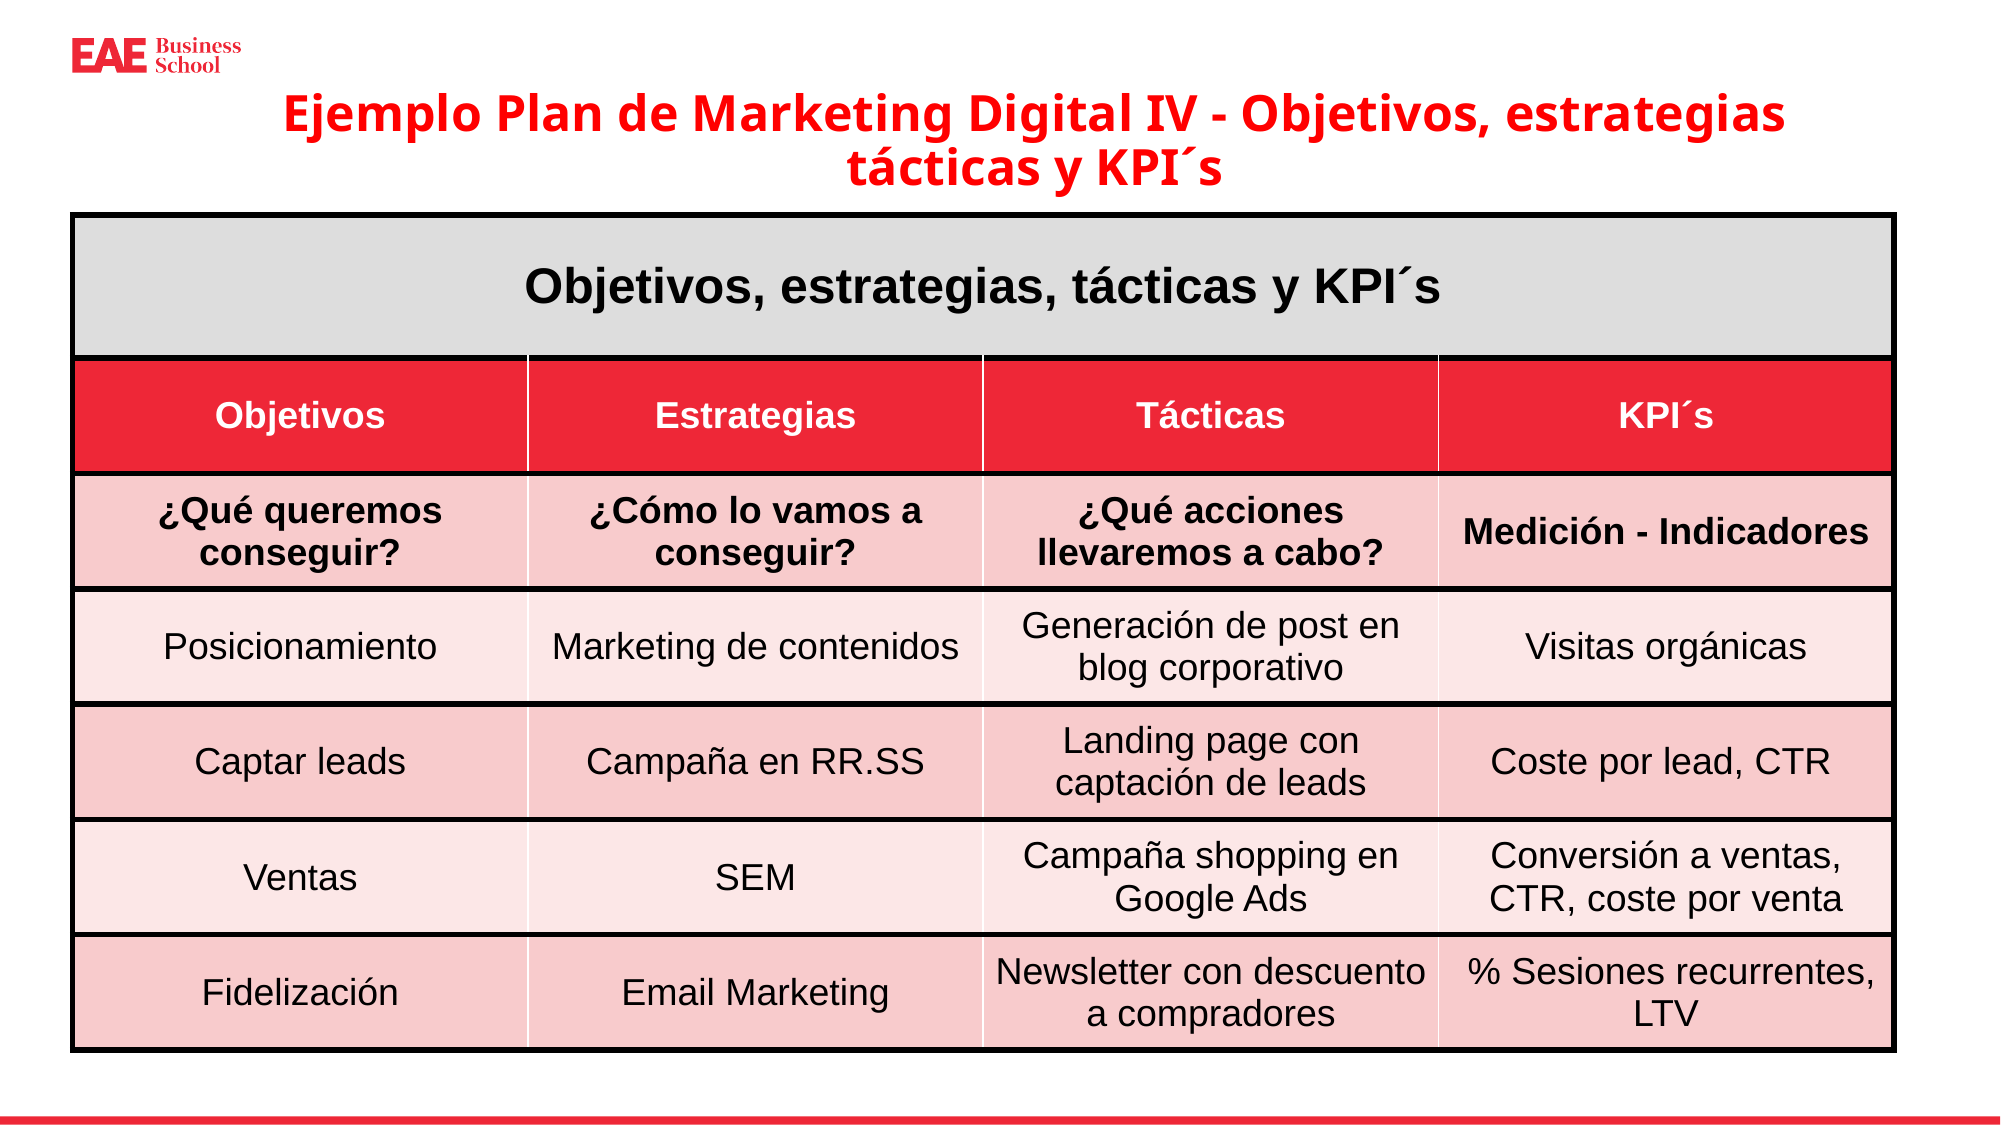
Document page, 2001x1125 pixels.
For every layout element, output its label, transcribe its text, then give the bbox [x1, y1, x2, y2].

table_cell Newsletter con descuento a compradores [984, 937, 1438, 1047]
table_cell Campaña en RR.SS [529, 707, 982, 817]
table_cell Ventas [75, 822, 527, 932]
table_cell Coste por lead, CTR [1439, 707, 1891, 817]
table_cell Campaña shopping en Google Ads [984, 822, 1438, 932]
table_cell Email Marketing [529, 937, 982, 1047]
table_cell Conversión a ventas, CTR, coste por venta [1439, 822, 1891, 932]
table_cell Landing page con captación de leads [984, 707, 1438, 817]
table_cell ¿Cómo lo vamos a conseguir? [529, 476, 982, 586]
table_cell Generación de post en blog corporativo [984, 592, 1438, 701]
table_cell % Sesiones recurrentes, LTV [1439, 937, 1891, 1047]
table_cell ¿Qué queremos conseguir? [75, 476, 527, 586]
table_cell Captar leads [75, 707, 527, 817]
table_cell Marketing de contenidos [529, 592, 982, 701]
table_cell Tácticas [984, 361, 1438, 471]
table_cell ¿Qué acciones llevaremos a cabo? [984, 476, 1438, 586]
table_cell Medición - Indicadores [1439, 476, 1891, 586]
table_cell Visitas orgánicas [1439, 592, 1891, 701]
table_header Objetivos, estrategias, tácticas y KPI´s [75, 218, 1891, 355]
table_cell Fidelización [75, 937, 527, 1047]
table_cell Estrategias [529, 361, 982, 471]
table_cell Posicionamiento [75, 592, 527, 701]
text_box Ejemplo Plan de Marketing Digital IV - Objetivos, estrategias tácticas y KPI´s [264, 81, 1805, 212]
table_cell Objetivos [75, 361, 527, 471]
table_cell KPI´s [1439, 361, 1891, 471]
table_cell SEM [529, 822, 982, 932]
